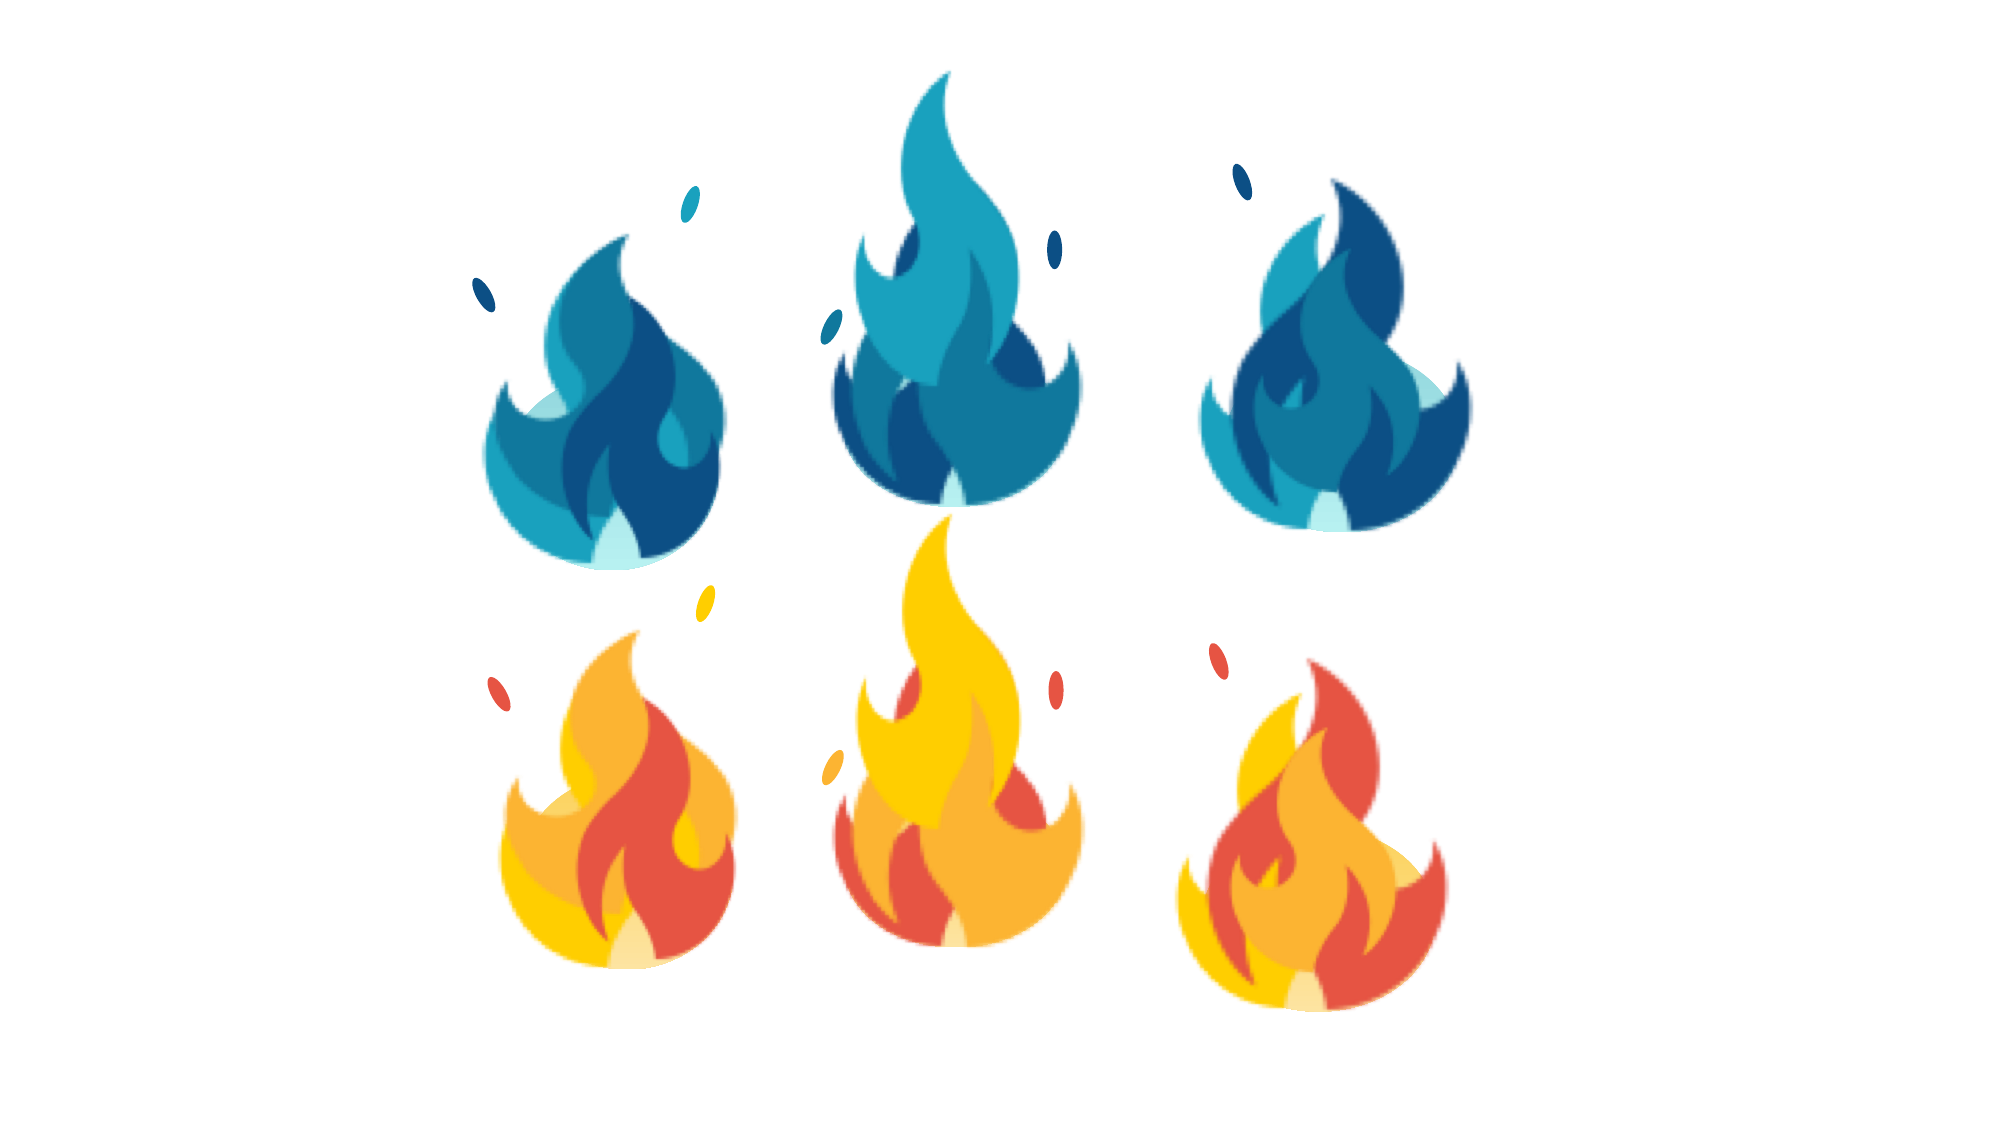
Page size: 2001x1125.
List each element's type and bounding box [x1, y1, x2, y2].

text_box [432, 584, 808, 985]
text_box [1132, 158, 1546, 551]
text_box [416, 185, 797, 581]
text_box [1109, 638, 1522, 1030]
text_box [765, 52, 1153, 524]
text_box [766, 524, 1155, 966]
